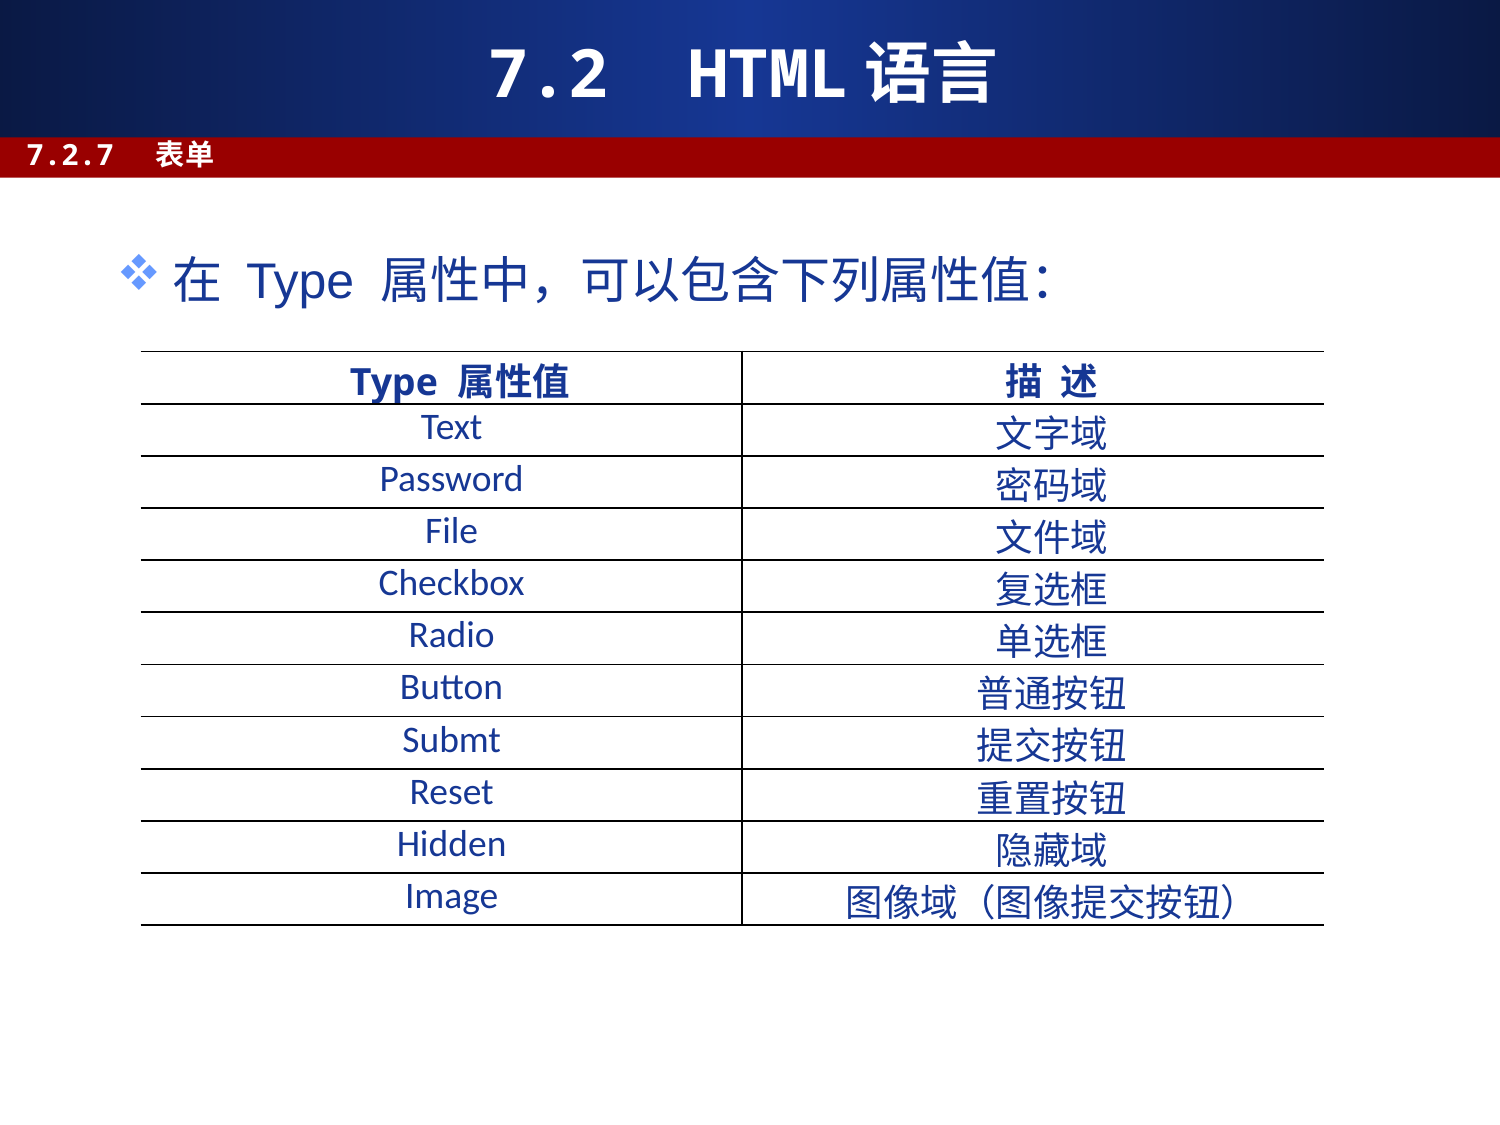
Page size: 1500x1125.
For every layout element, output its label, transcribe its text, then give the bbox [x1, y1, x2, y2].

table_cell 重置按钮 [743, 770, 1324, 820]
table_cell 隐藏域 [743, 822, 1324, 872]
table_cell File [141, 509, 741, 559]
table_cell Image [141, 874, 741, 924]
title 7.2 HTML语言 [49, 24, 1438, 118]
table_cell 普通按钮 [743, 665, 1324, 716]
table_cell Password [141, 457, 741, 507]
table_cell Reset [141, 770, 741, 820]
table_cell 文字域 [743, 405, 1324, 455]
table_cell 单选框 [743, 613, 1324, 664]
table_cell 密码域 [743, 457, 1324, 507]
table_cell Hidden [141, 822, 741, 872]
list 在 Type 属性中，可以包含下列属性值： [101, 240, 1386, 1038]
table_cell Checkbox [141, 561, 741, 611]
table_cell Submt [141, 717, 741, 768]
table_cell 图像域（图像提交按钮） [743, 874, 1324, 924]
table_cell 提交按钮 [743, 717, 1324, 768]
text_box 7.2.7 表单 [11, 128, 1500, 179]
table_cell Button [141, 665, 741, 716]
table_cell Text [141, 405, 741, 455]
table_cell Radio [141, 613, 741, 664]
table_cell 复选框 [743, 561, 1324, 611]
table_header Type 属性值 [141, 352, 741, 403]
table_header 描 述 [743, 352, 1324, 403]
table_cell 文件域 [743, 509, 1324, 559]
